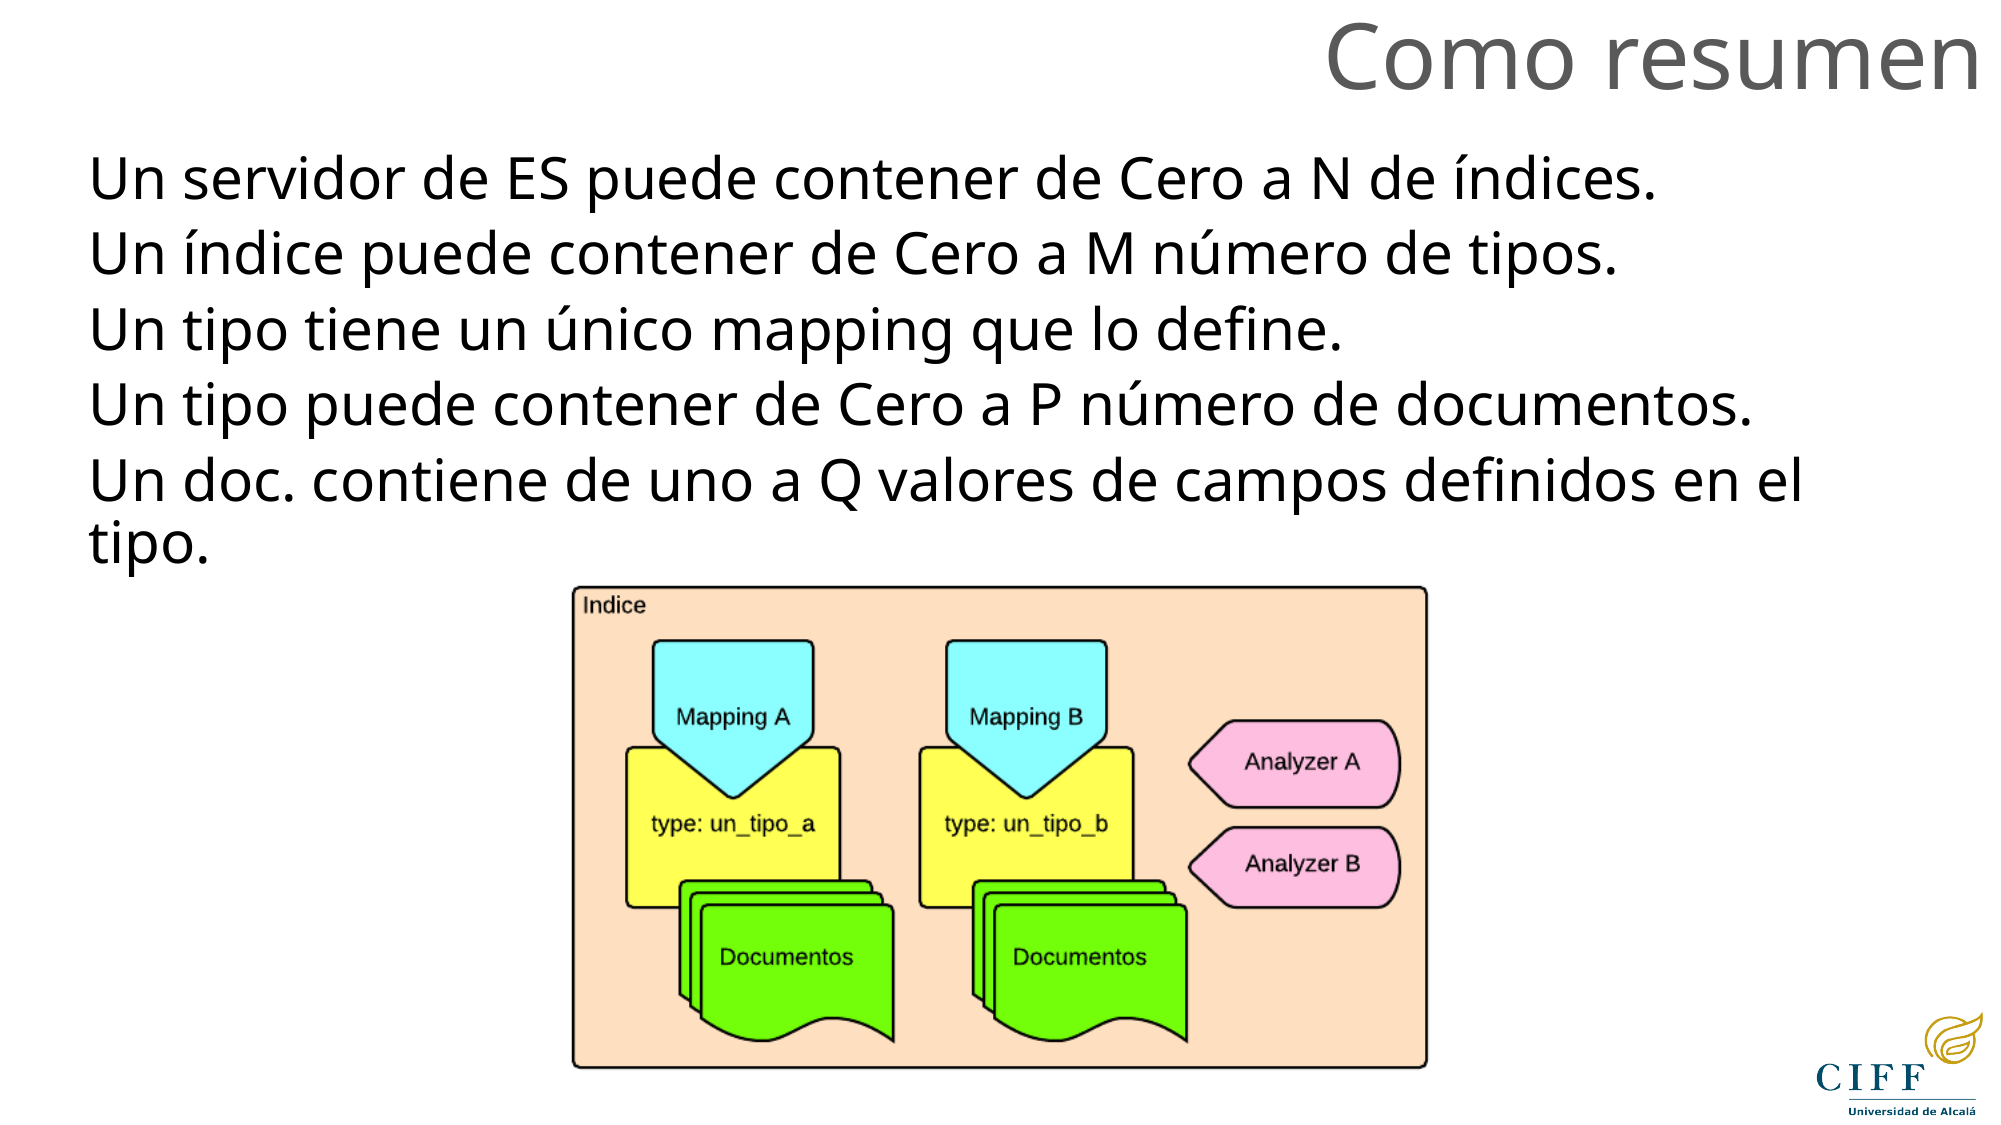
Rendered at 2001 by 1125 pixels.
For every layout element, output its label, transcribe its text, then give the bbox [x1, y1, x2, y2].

list Un servidor de ES puede contener de Cero a N de índices. Un índice puede contener de Cero a M número de tipos. Un tipo tiene un único mapping que lo define. Un tipo puede contener de Cero a P número de documentos. Un doc. contiene de uno a Q valores de campos definidos en el tipo. [73, 172, 1927, 1068]
picture [519, 534, 1481, 1122]
picture [1789, 990, 2001, 1125]
list Como resumen [0, 0, 2000, 119]
